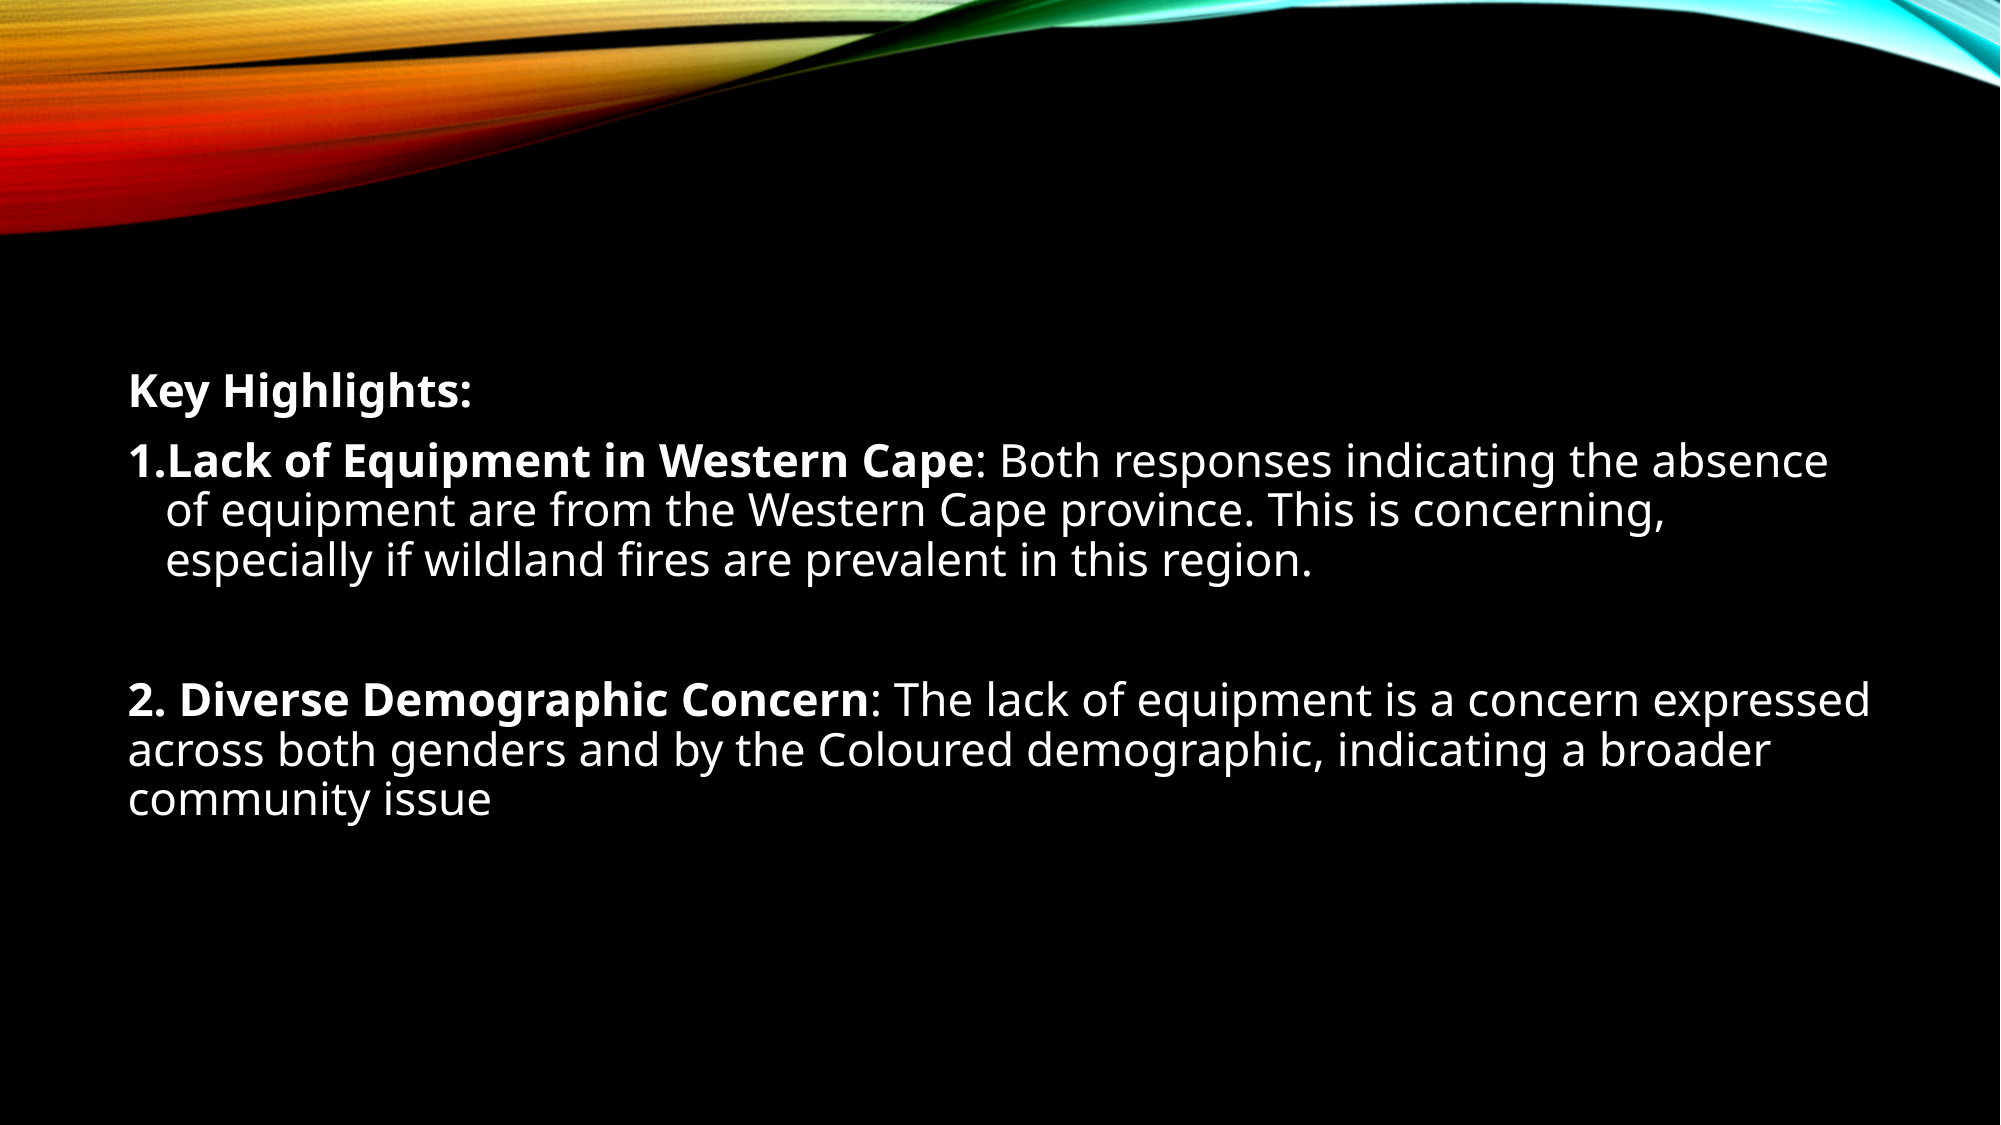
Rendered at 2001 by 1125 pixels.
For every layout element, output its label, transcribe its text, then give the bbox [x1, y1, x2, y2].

picture [0, 0, 2000, 237]
list Key Highlights: Lack of Equipment in Western Cape: Both responses indicating the absence of equipment are from the Western Cape province. This is concerning, especially if wildland fires are prevalent in this region. 2. Diverse Demographic Concern: The lack of equipment is a concern expressed across both genders and by the Coloured demographic, indicating a broader community issue [112, 360, 1888, 1021]
